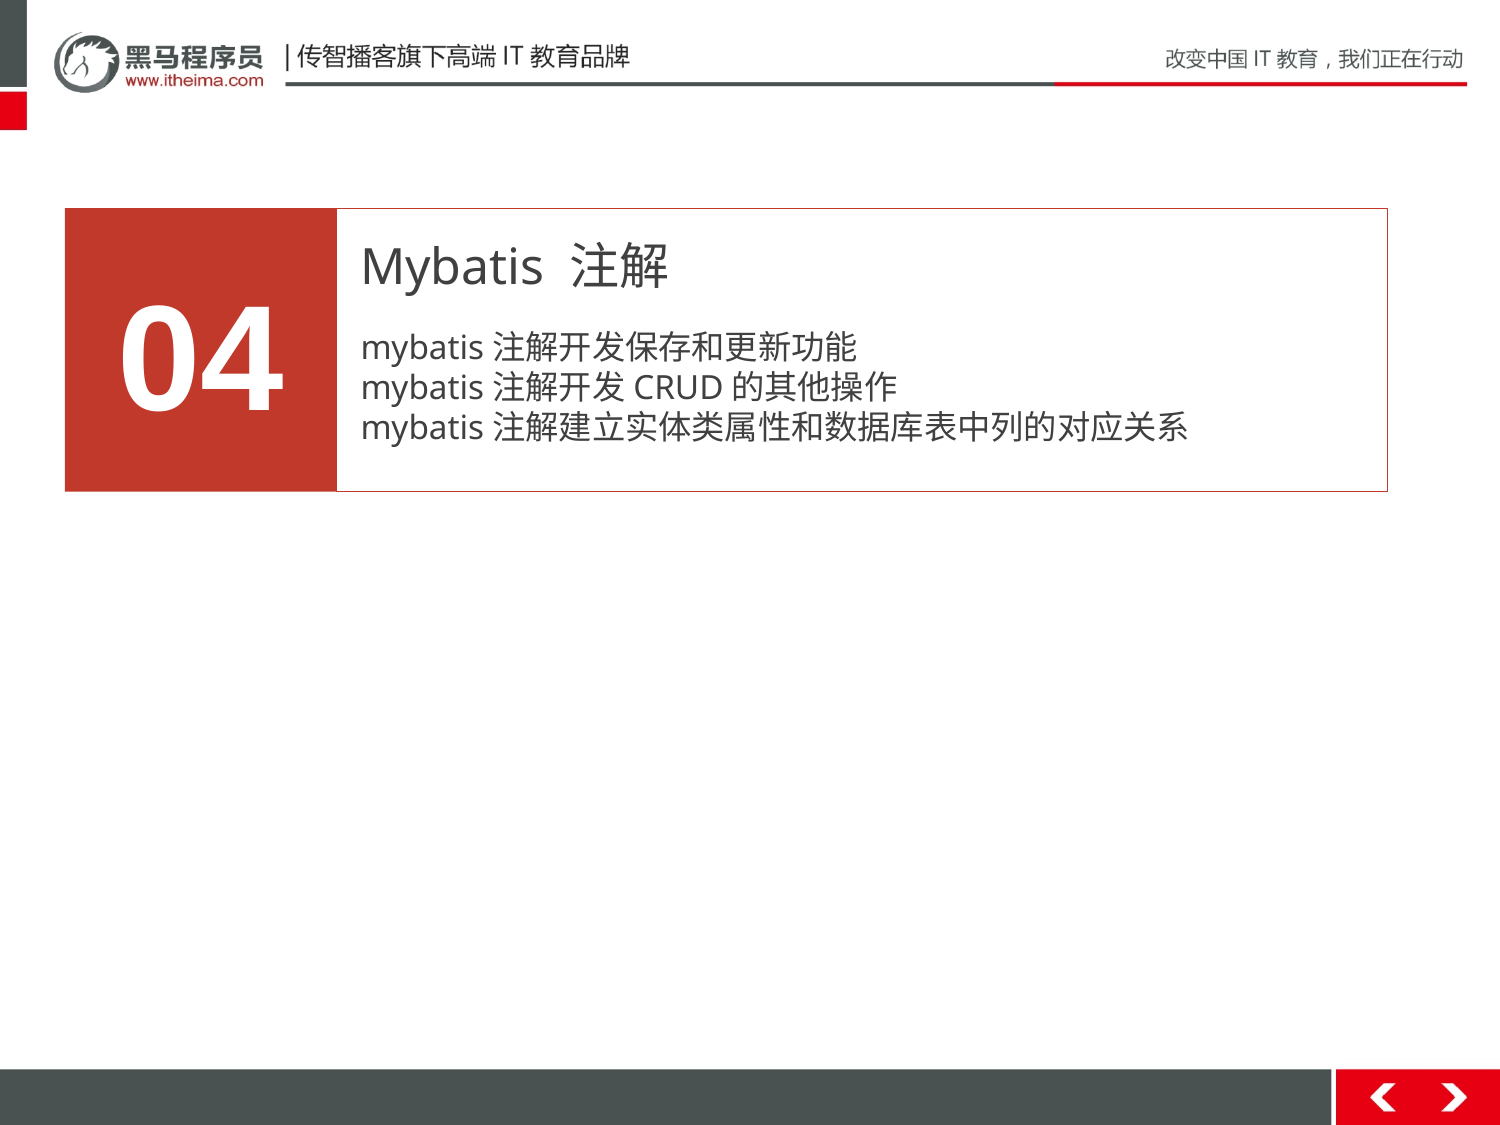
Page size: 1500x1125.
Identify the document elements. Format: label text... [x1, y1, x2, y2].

text_box [339, 206, 1390, 494]
text_box 04 [63, 206, 339, 494]
picture [0, 0, 1500, 1125]
